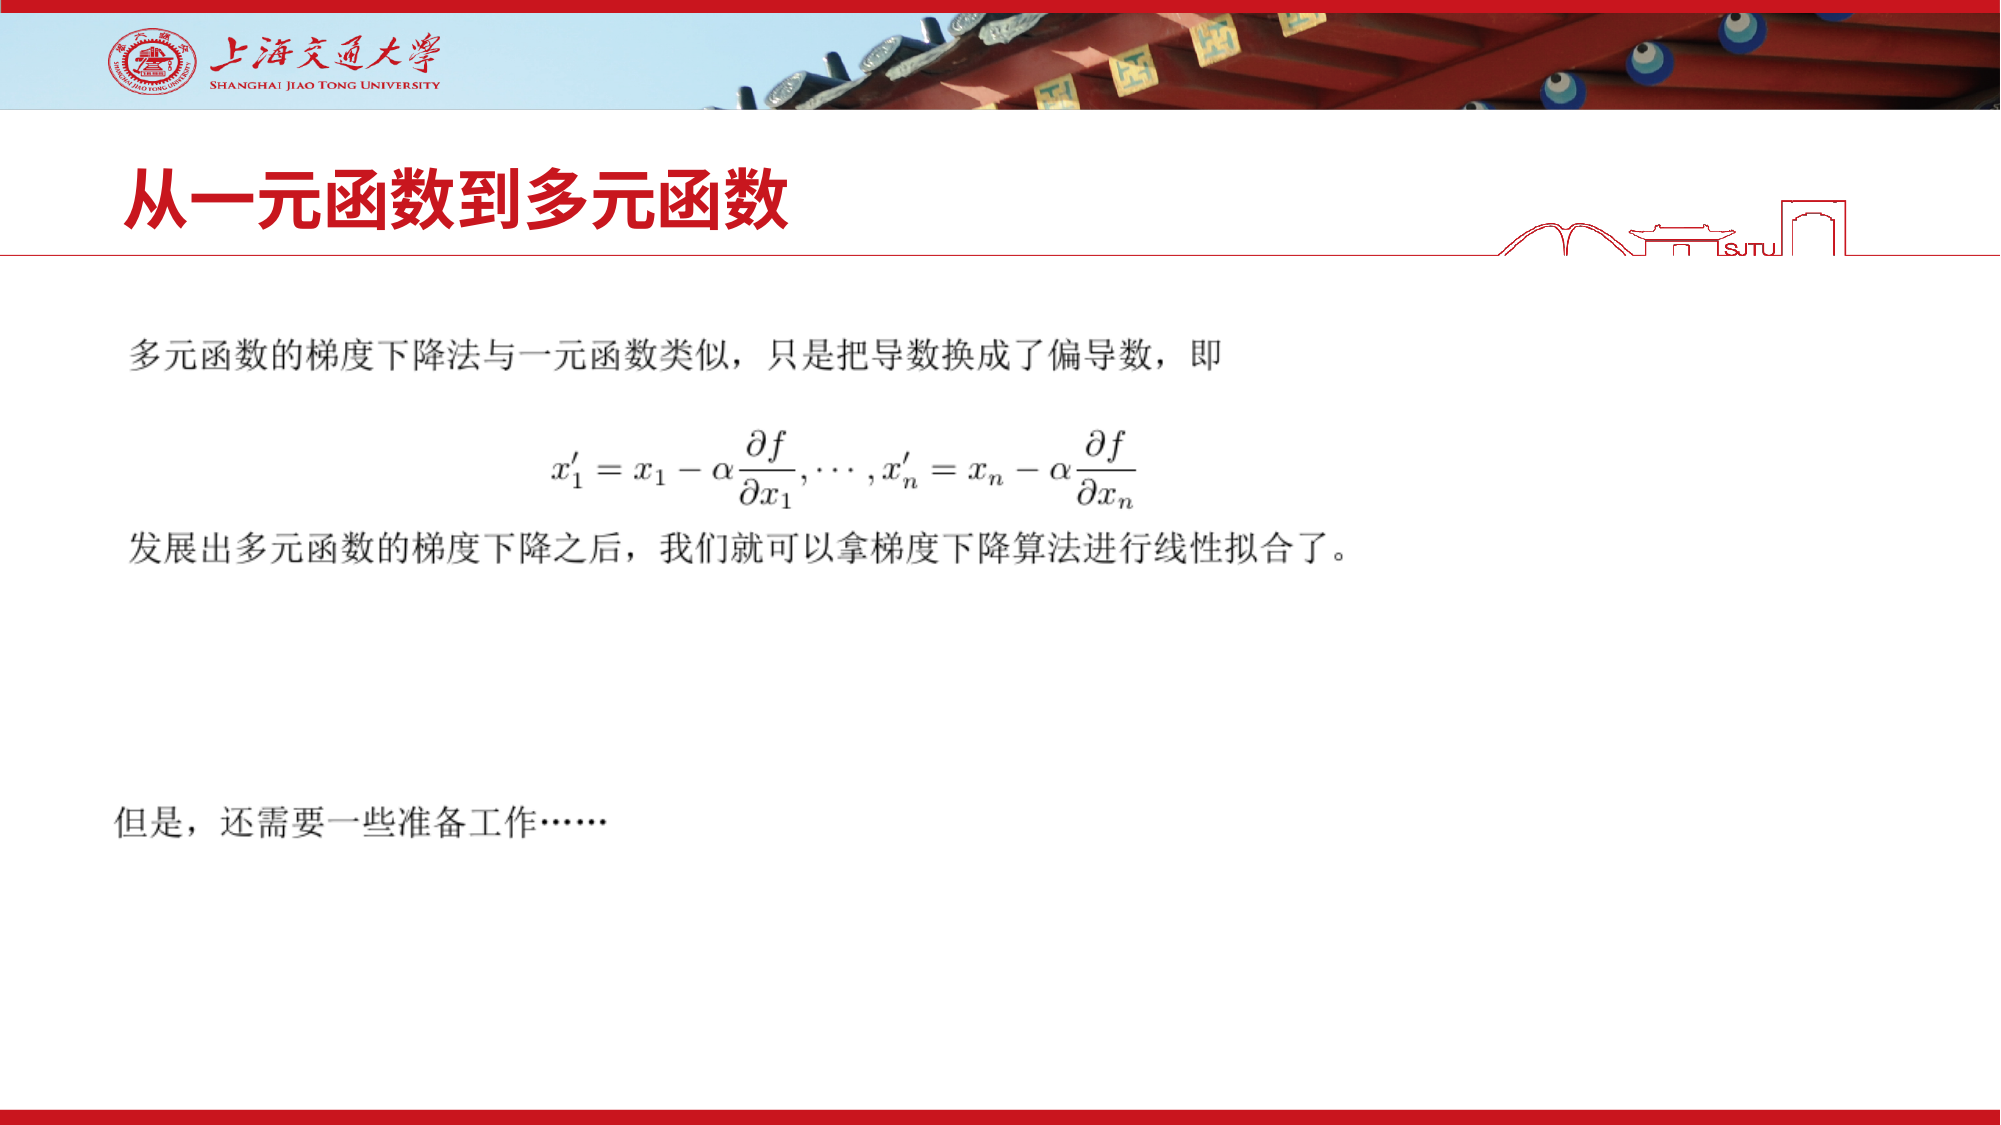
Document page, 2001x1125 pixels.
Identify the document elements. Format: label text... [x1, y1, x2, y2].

picture [0, 200, 2000, 256]
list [107, 305, 1638, 589]
picture [0, 0, 2000, 110]
title 从一元函数到多元函数 [108, 159, 1940, 254]
picture [107, 766, 791, 865]
